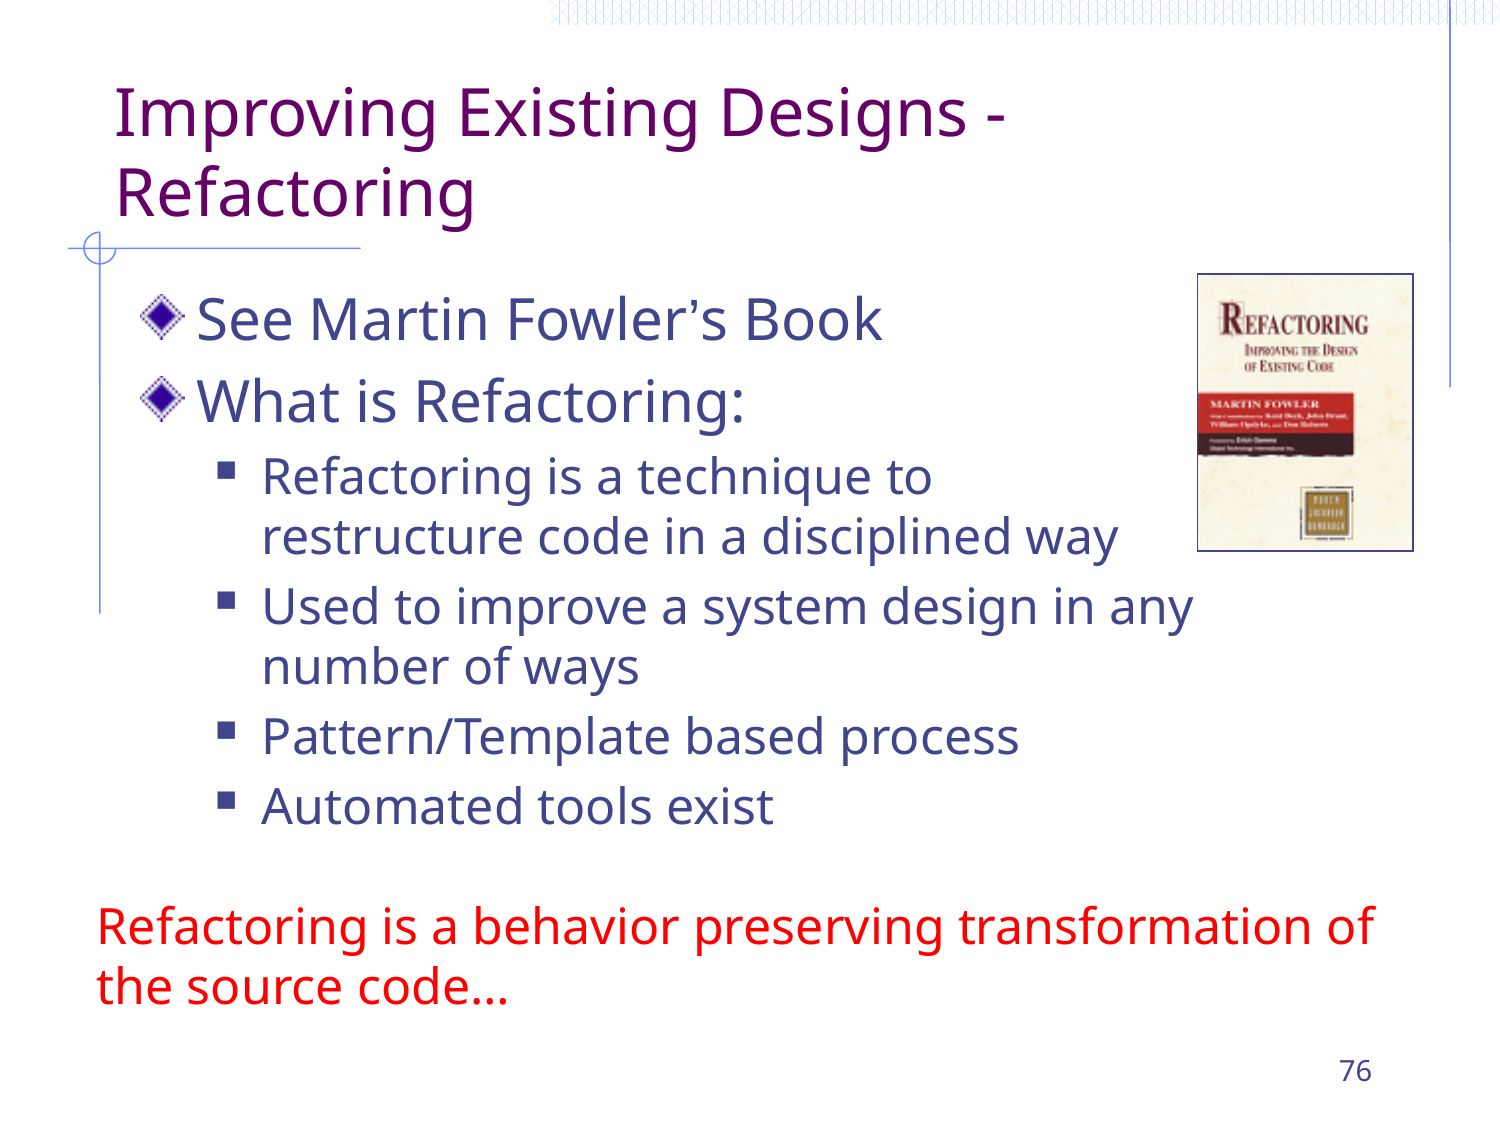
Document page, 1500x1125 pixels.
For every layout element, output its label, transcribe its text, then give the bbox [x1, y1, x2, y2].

text_box Refactoring is a behavior preserving transformation of the source code… [82, 887, 1390, 1023]
list See Martin Fowler’s Book What is Refactoring: Refactoring is a technique to restructure code in a disciplined way Used to improve a system design in any number of ways Pattern/Template based process Automated tools exist [125, 275, 1400, 950]
title Improving Existing Designs - Refactoring [99, 50, 1375, 238]
picture [1198, 274, 1413, 551]
picture [140, 376, 185, 422]
picture [140, 294, 185, 340]
slide_number 76 [1074, 1025, 1388, 1100]
